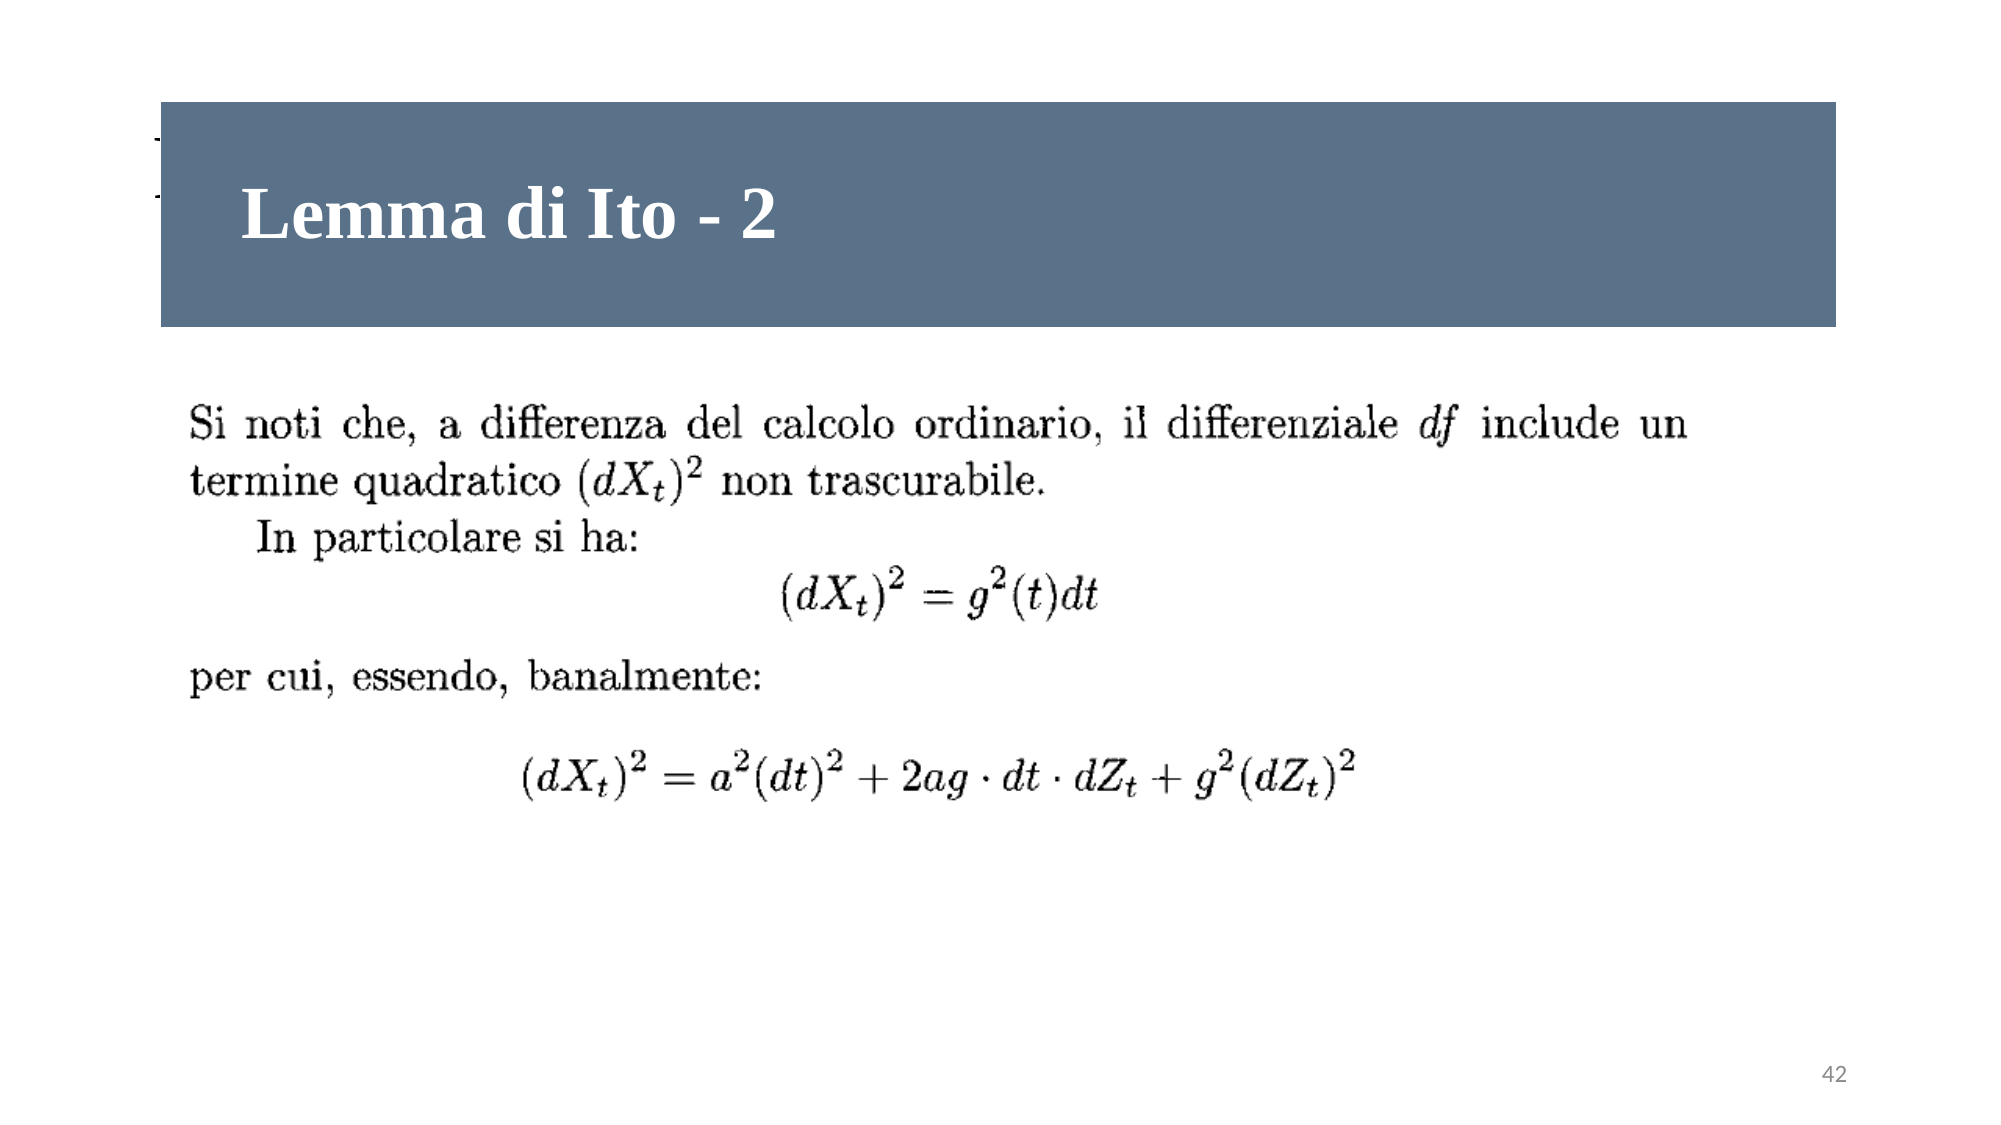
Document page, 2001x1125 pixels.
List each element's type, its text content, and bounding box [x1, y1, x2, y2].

text_box Lemma di Ito - 2 [160, 100, 1837, 328]
slide_number 42 [1412, 1042, 1863, 1103]
title Processi Stocastici [137, 59, 1863, 278]
picture [186, 384, 1706, 838]
